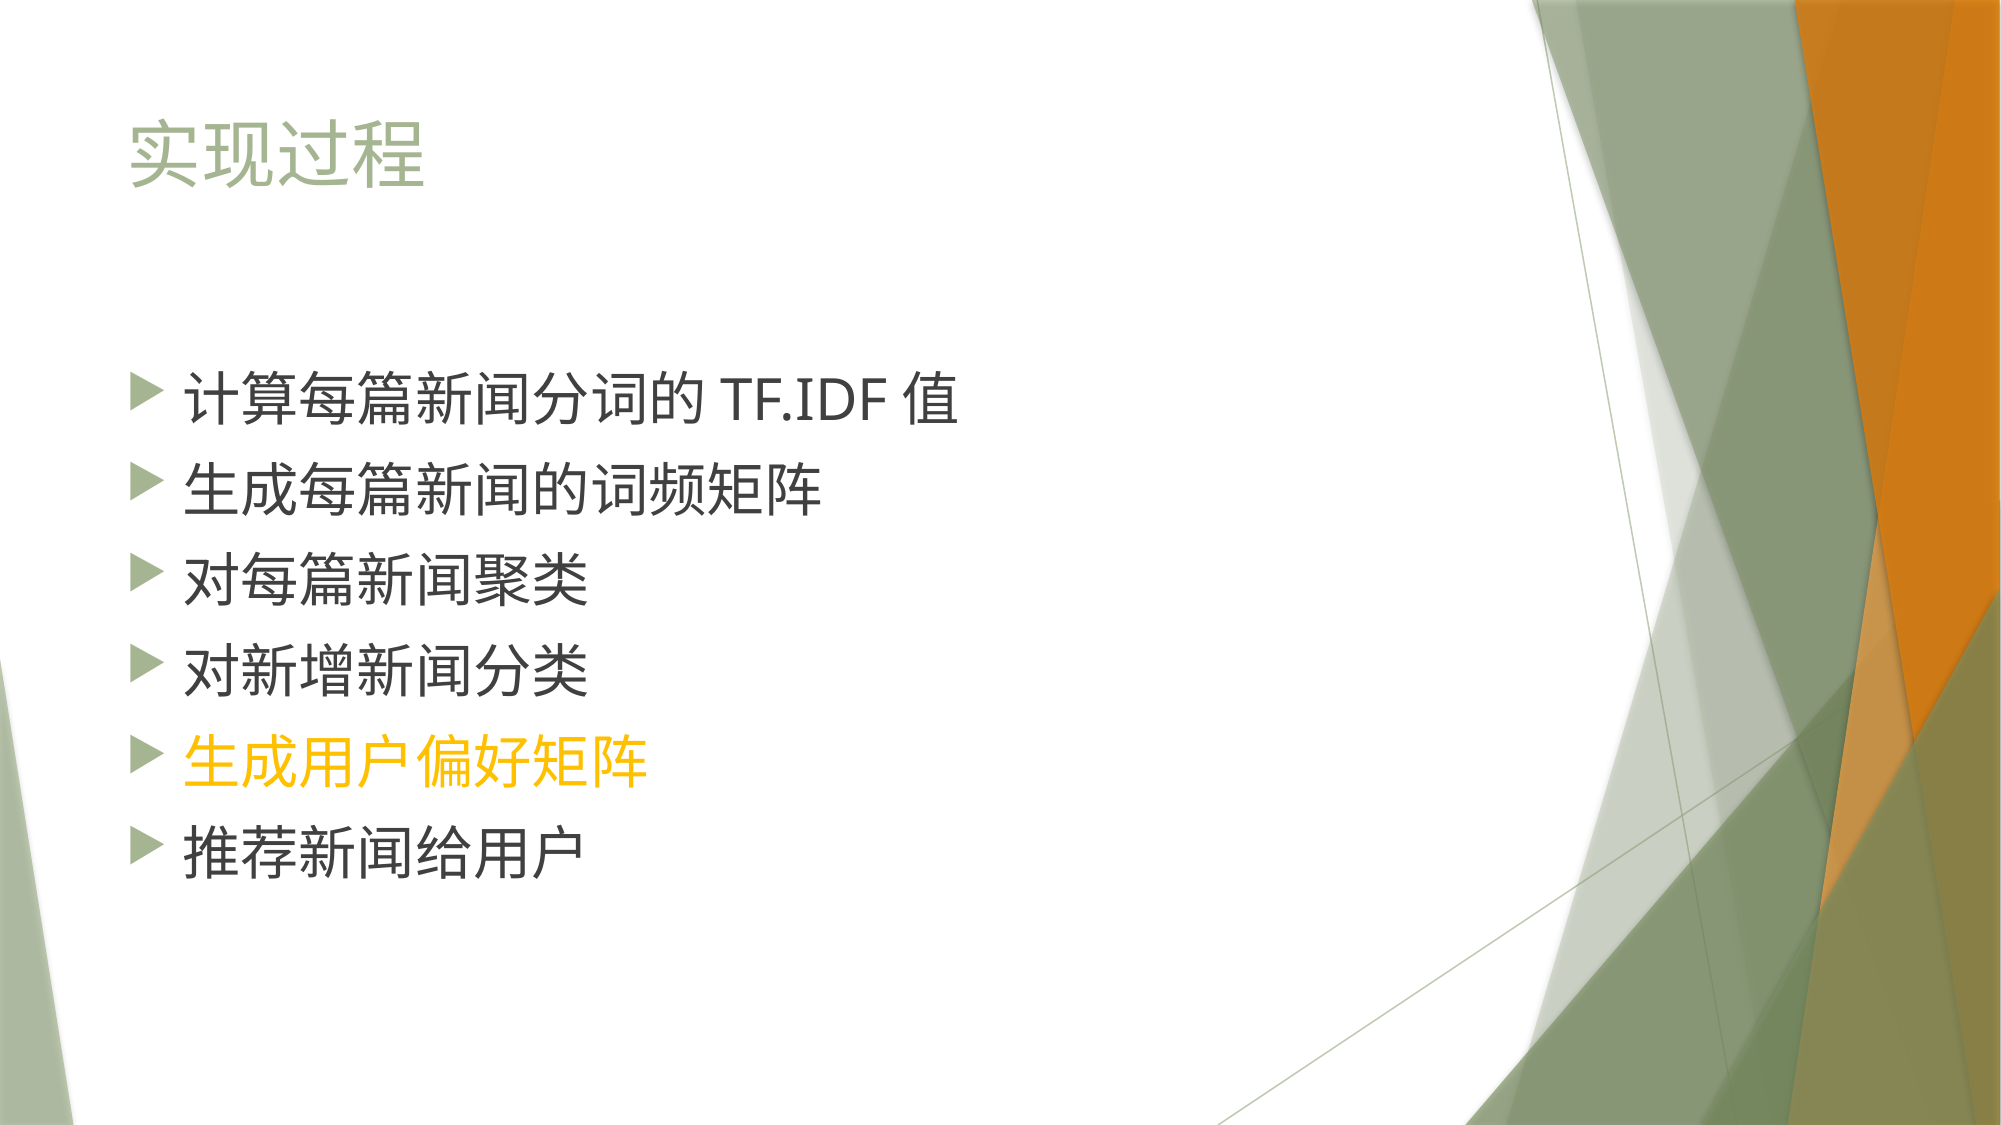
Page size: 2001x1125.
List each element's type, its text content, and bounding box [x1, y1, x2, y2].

title 实现过程 [111, 99, 1522, 317]
list 计算每篇新闻分词的TF.IDF值 生成每篇新闻的词频矩阵 对每篇新闻聚类 对新增新闻分类 生成用户偏好矩阵 推荐新闻给用户 [111, 354, 1522, 992]
